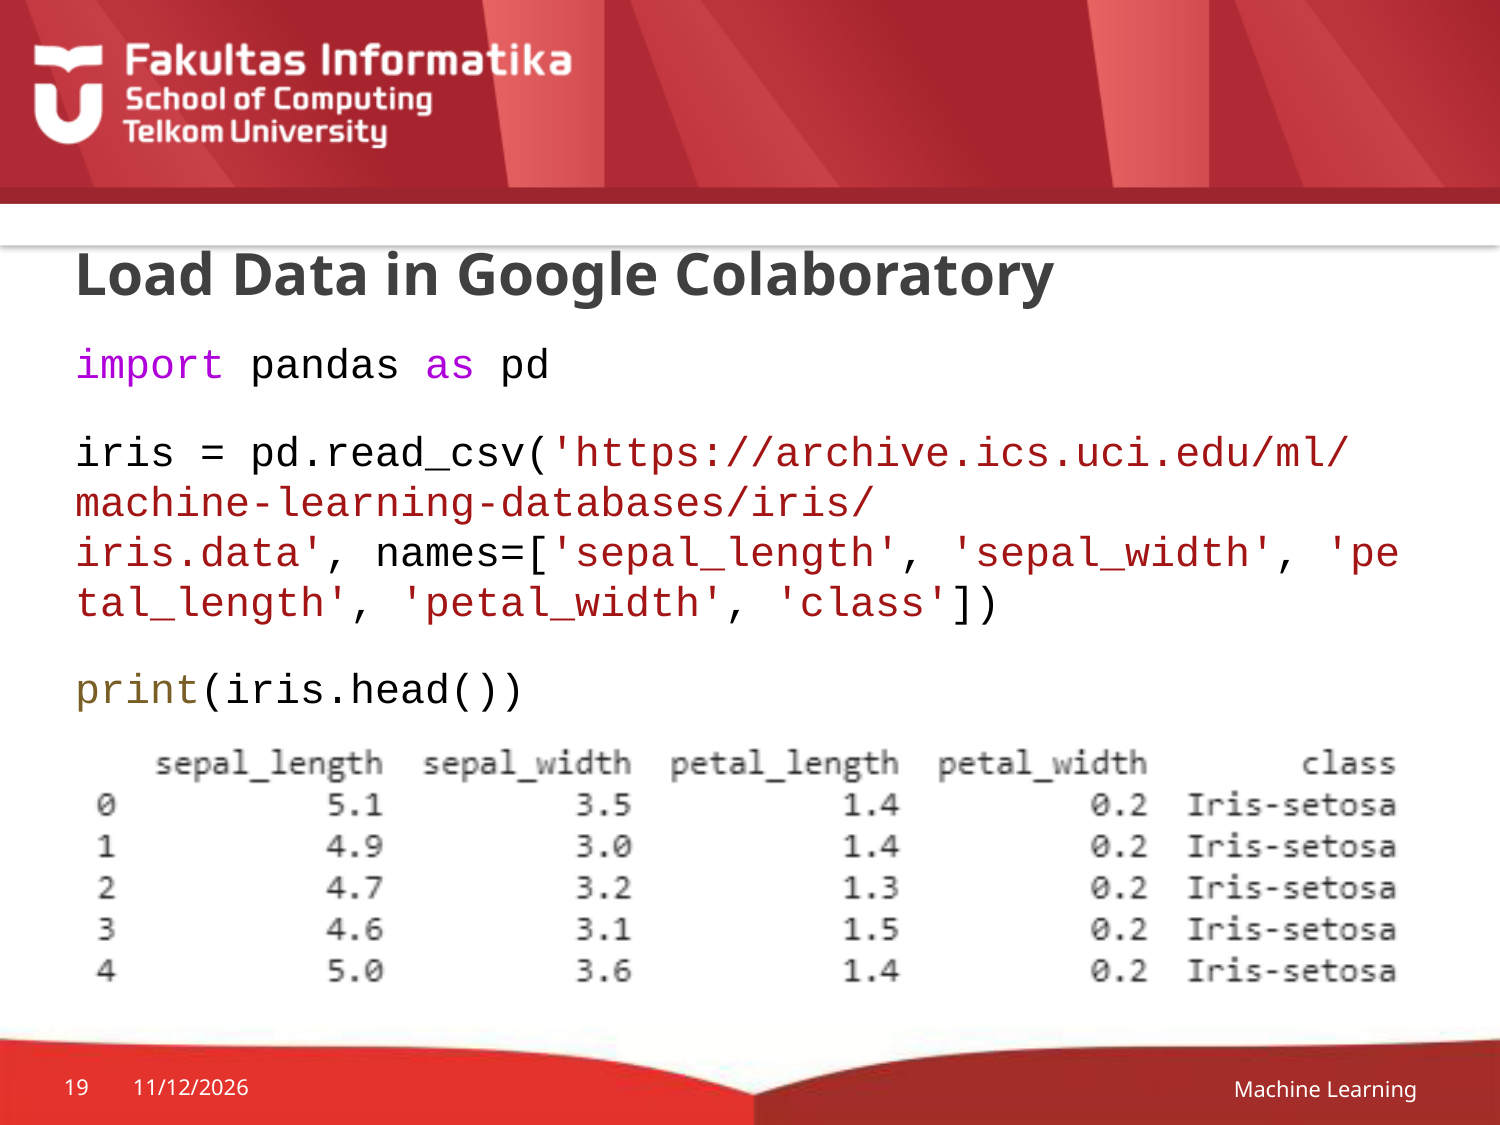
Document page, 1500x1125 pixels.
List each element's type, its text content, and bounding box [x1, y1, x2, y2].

title Load Data in Google Colaboratory [59, 219, 1426, 325]
list Machine Learning [888, 1058, 1433, 1119]
list import pandas as pd iris = pd.read_csv('https://archive.ics.uci.edu/ml/machine-learning-databases/iris/iris.data', names=['sepal_length', 'sepal_width', 'petal_length', 'petal_width', 'class']) print(iris.head()) [60, 329, 1426, 990]
picture [0, 1024, 1500, 1125]
slide_number 19 [63, 1058, 123, 1119]
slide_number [132, 1058, 403, 1119]
picture [0, 0, 1500, 203]
picture [73, 738, 1426, 999]
